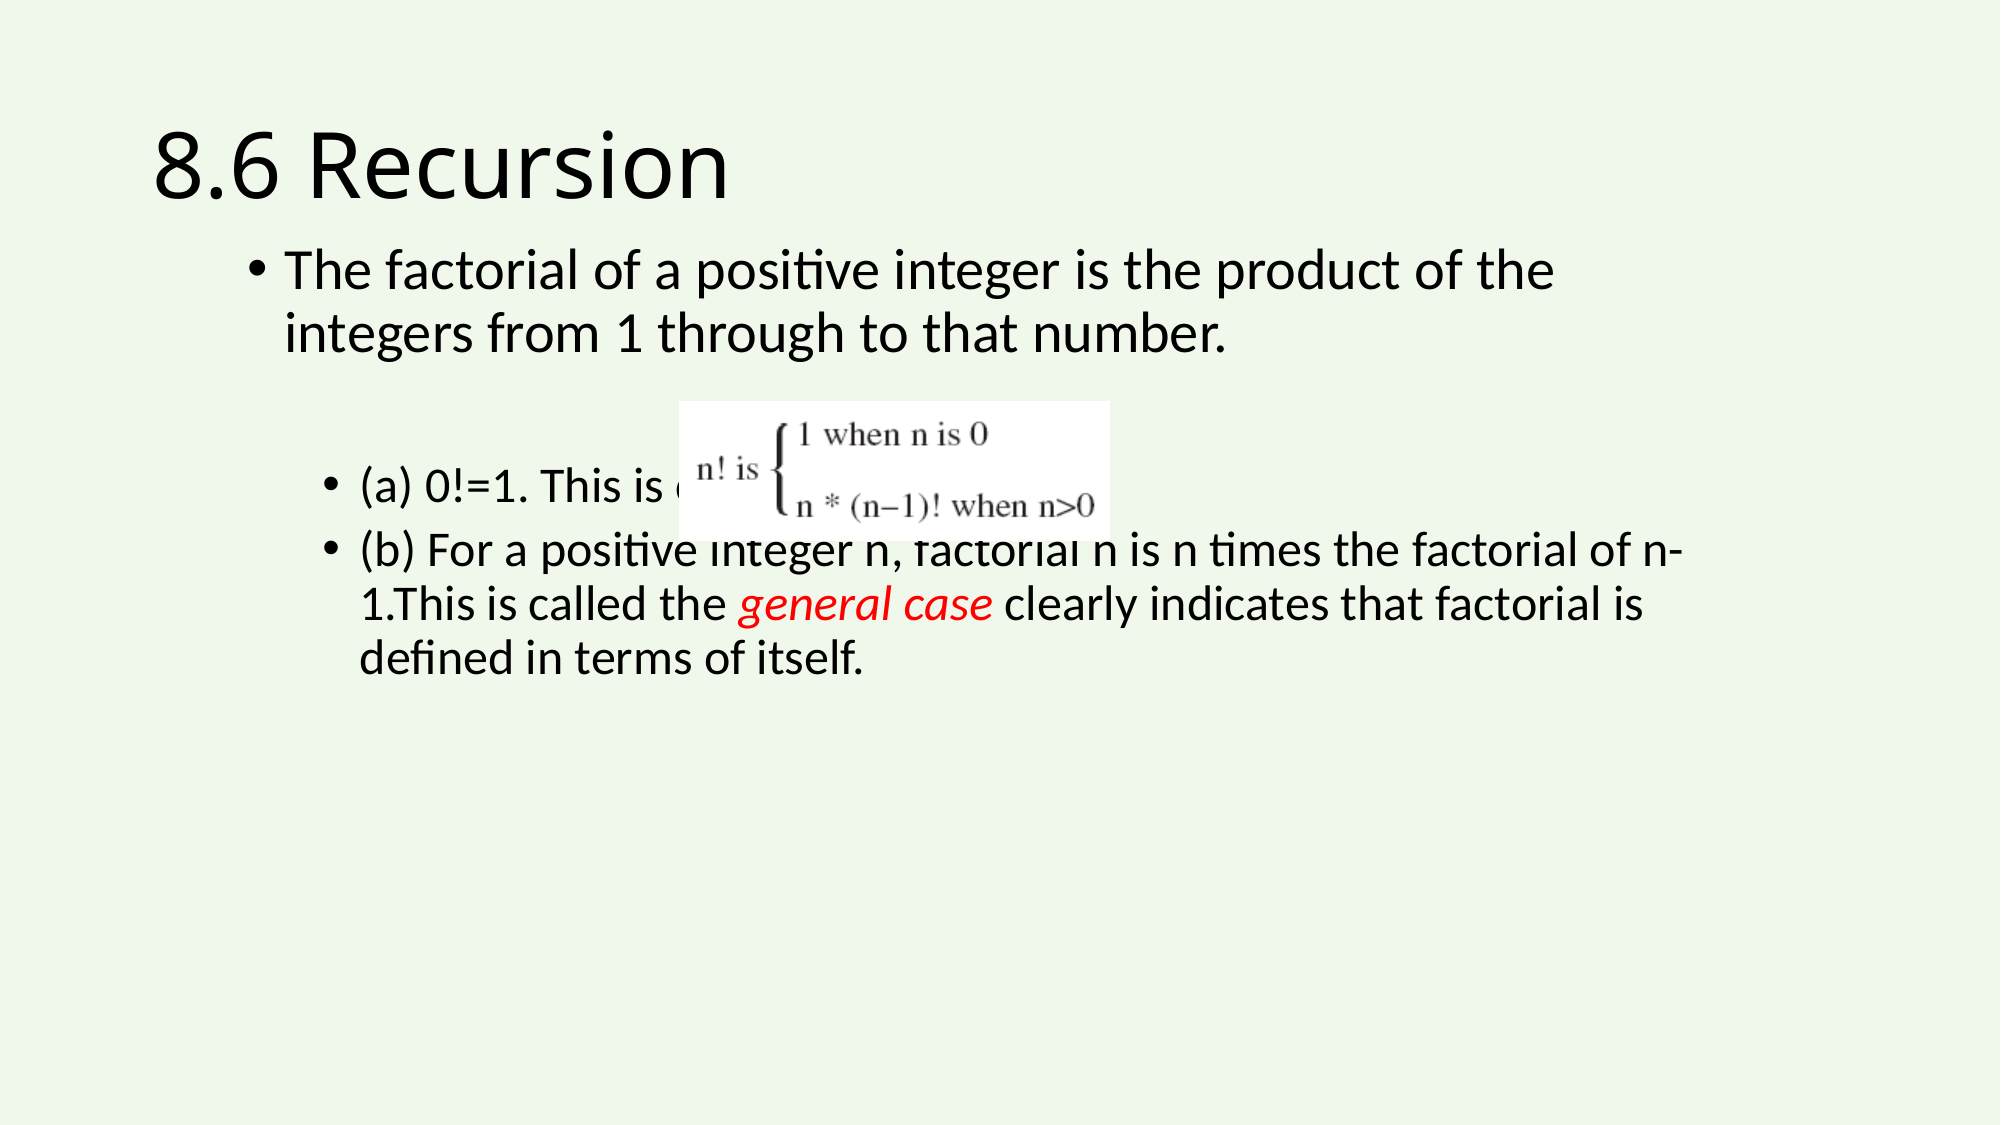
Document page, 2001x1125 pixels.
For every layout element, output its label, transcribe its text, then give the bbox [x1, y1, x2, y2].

title 8.6 Recursion [137, 59, 1863, 278]
picture [679, 401, 1110, 541]
list The factorial of a positive integer is the product of the integers from 1 through to that number. (a) 0!=1. This is called the base case. (b) For a positive integer n, factorial n is n times the factorial of n-1.This is called the general case clearly indicates that factorial is defined in terms of itself. [232, 231, 1768, 1001]
